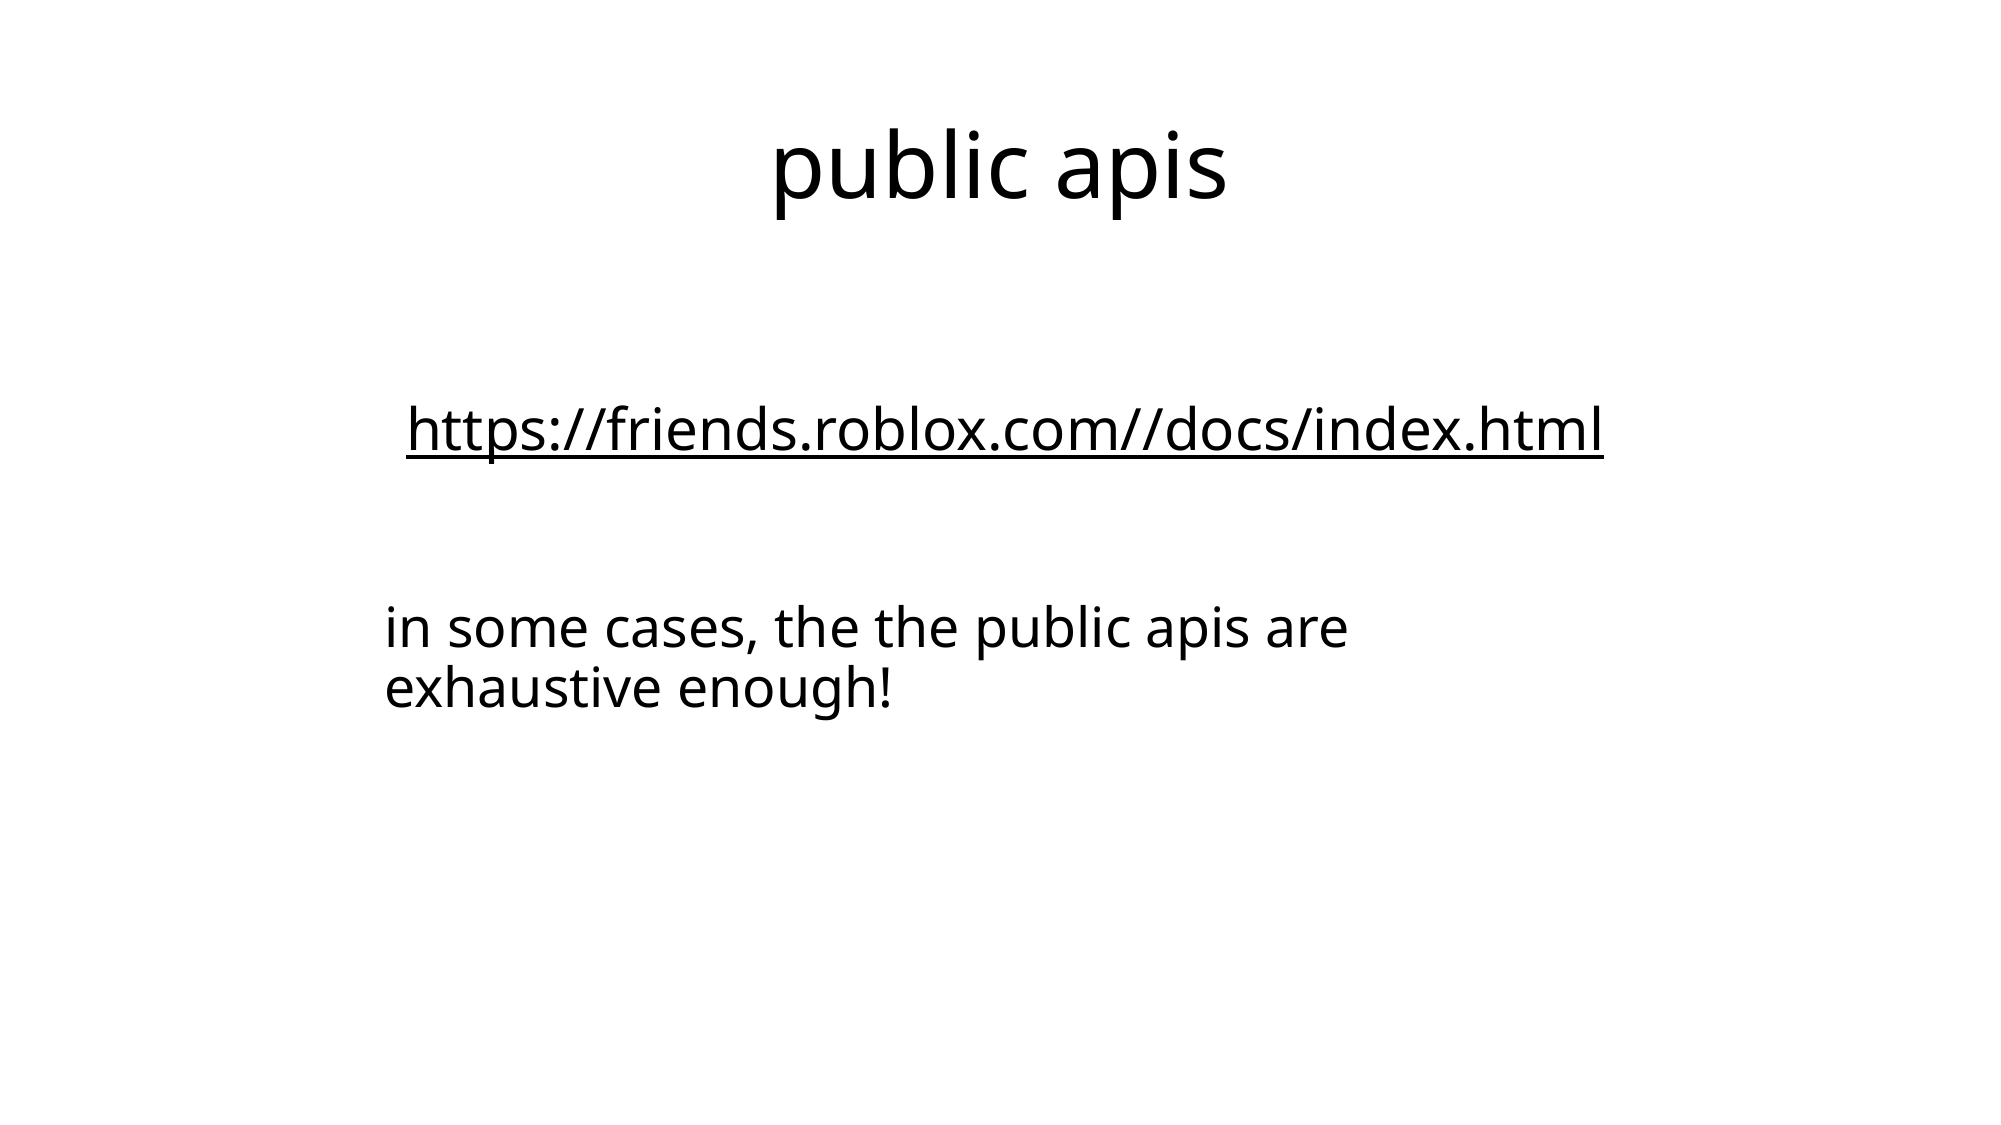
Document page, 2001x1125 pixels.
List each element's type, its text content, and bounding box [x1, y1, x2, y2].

list https://friends.roblox.com//docs/index.html [391, 385, 1652, 521]
text_box in some cases, the the public apis are exhaustive enough! [369, 592, 1631, 727]
title public apis [137, 59, 1863, 278]
